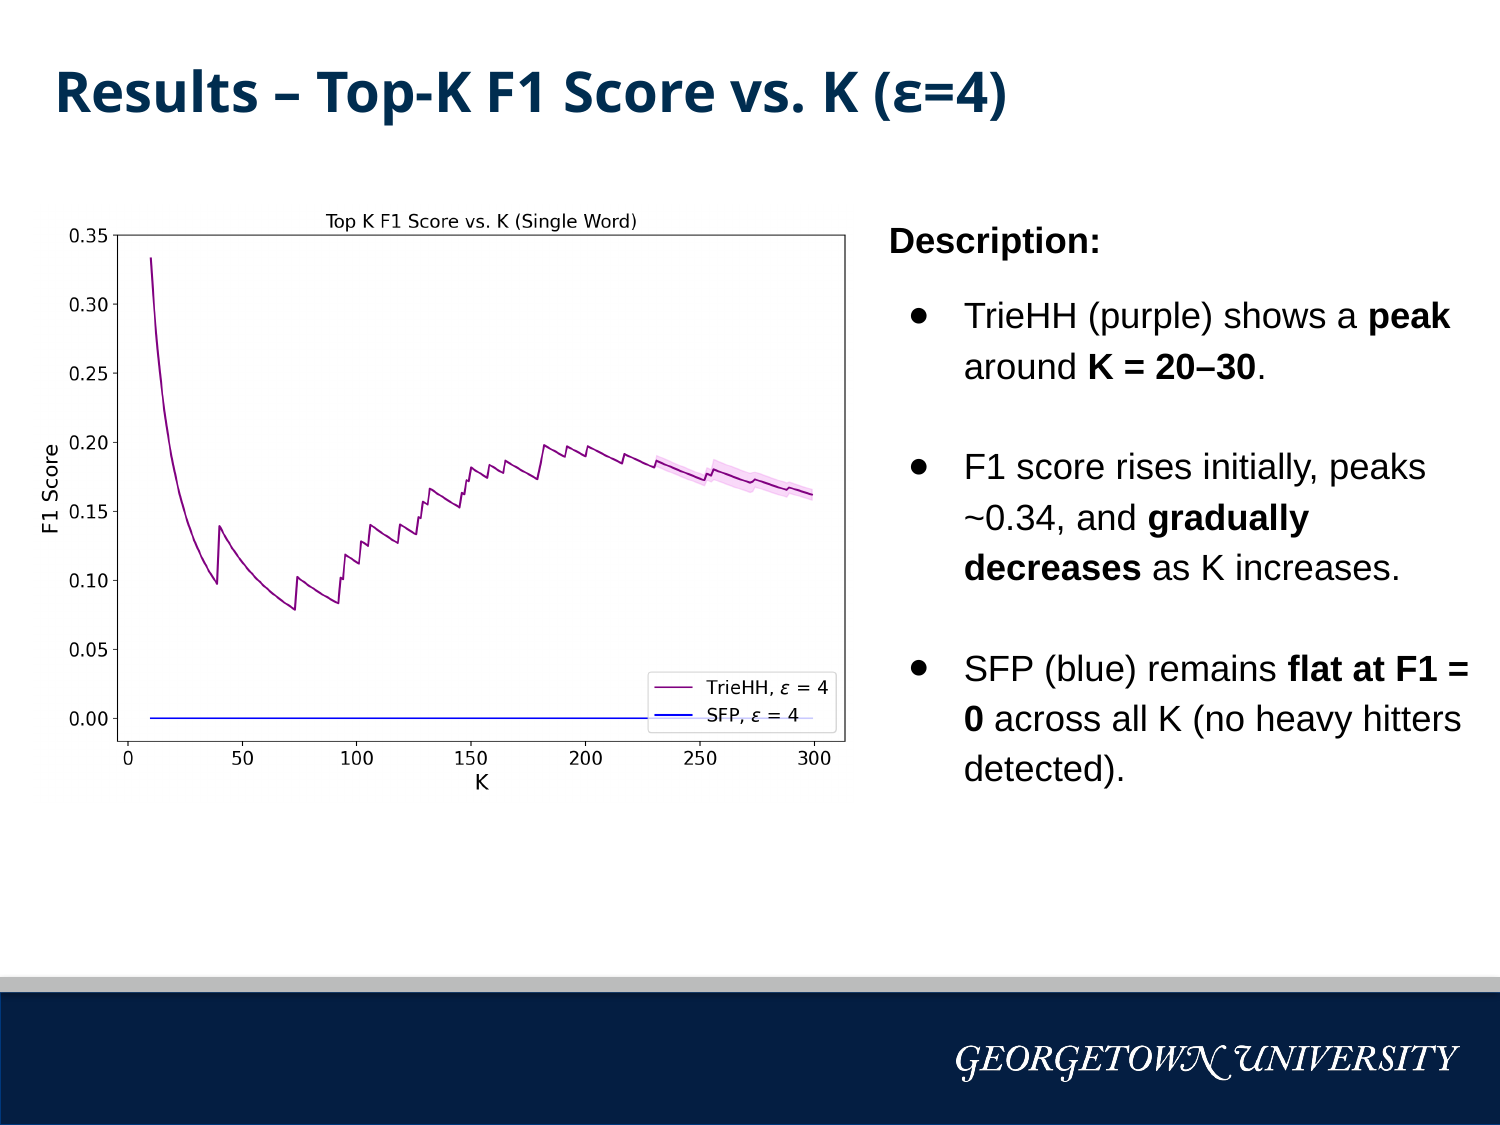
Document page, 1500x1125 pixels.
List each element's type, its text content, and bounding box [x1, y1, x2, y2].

text_box Description: TrieHH (purple) shows a peak around K = 20–30. F1 score rises initially, peaks ~0.34, and gradually decreases as K increases. SFP (blue) remains flat at F1 = 0 across all K (no heavy hitters detected). [877, 204, 1487, 859]
text_box Results – Top-K F1 Score vs. K (ε=4) [42, 50, 1393, 148]
picture [32, 204, 854, 804]
picture [956, 1045, 1460, 1082]
